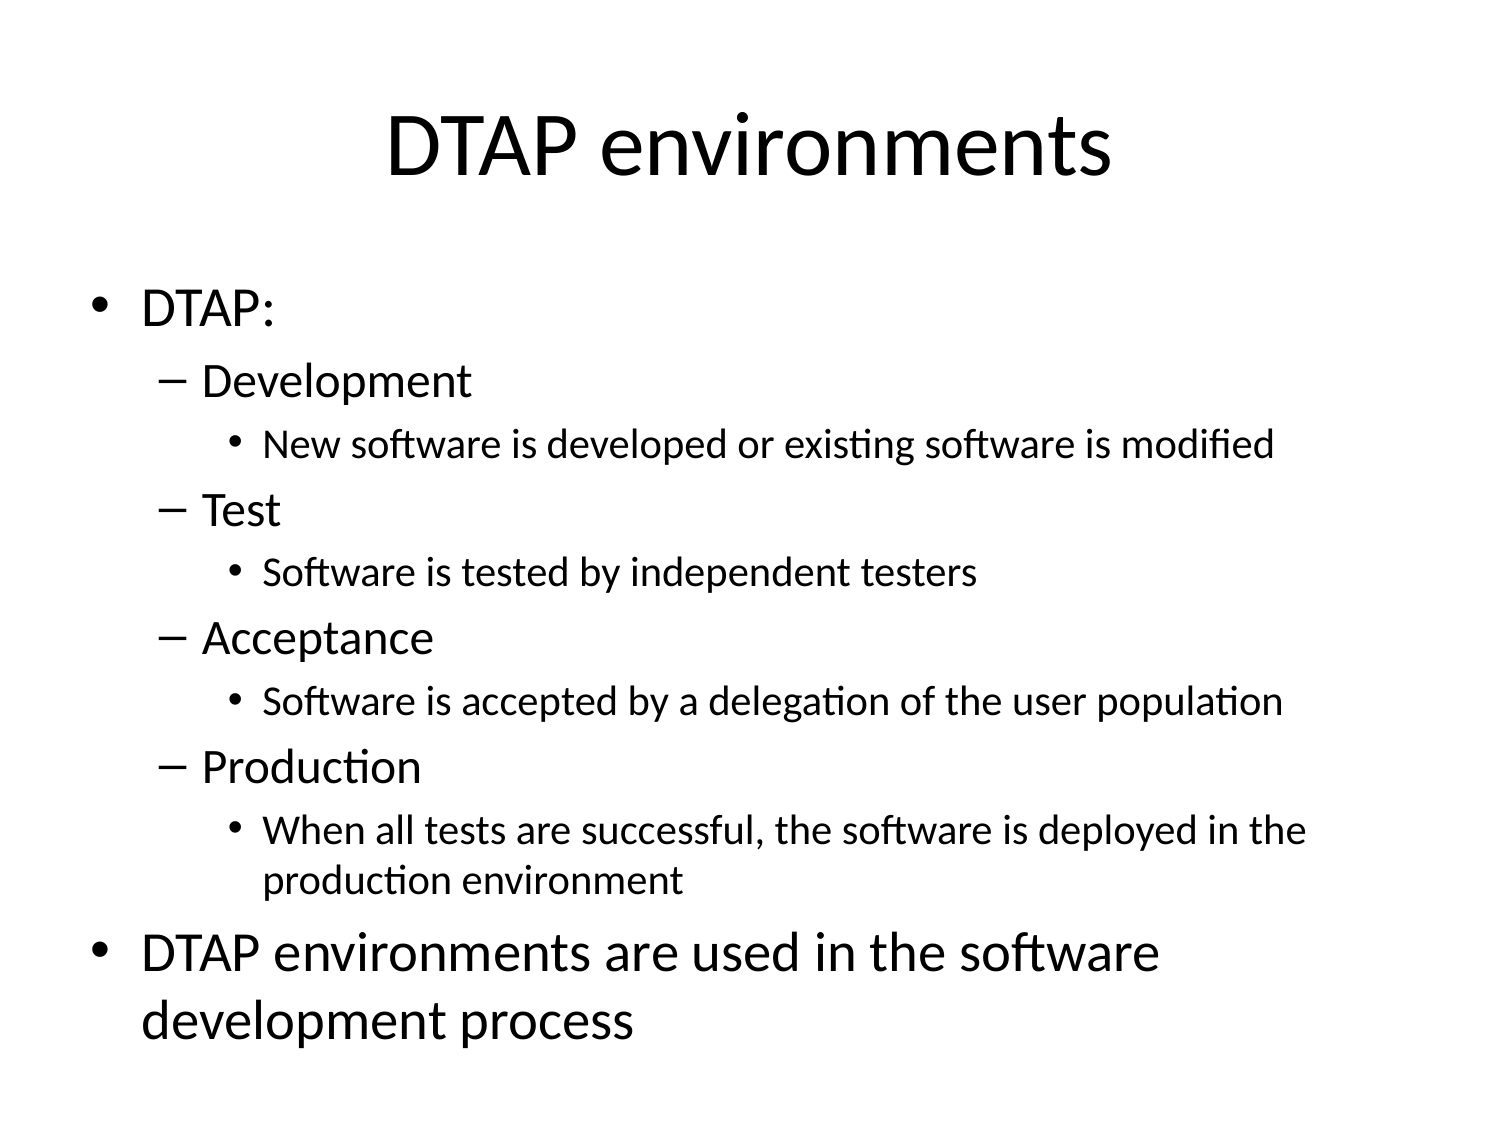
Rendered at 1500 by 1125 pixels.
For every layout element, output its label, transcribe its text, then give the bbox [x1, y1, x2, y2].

list DTAP: Development New software is developed or existing software is modified Test Software is tested by independent testers Acceptance Software is accepted by a delegation of the user population Production When all tests are successful, the software is deployed in the production environment DTAP environments are used in the software development process [75, 262, 1425, 1063]
title DTAP environments [75, 45, 1425, 233]
